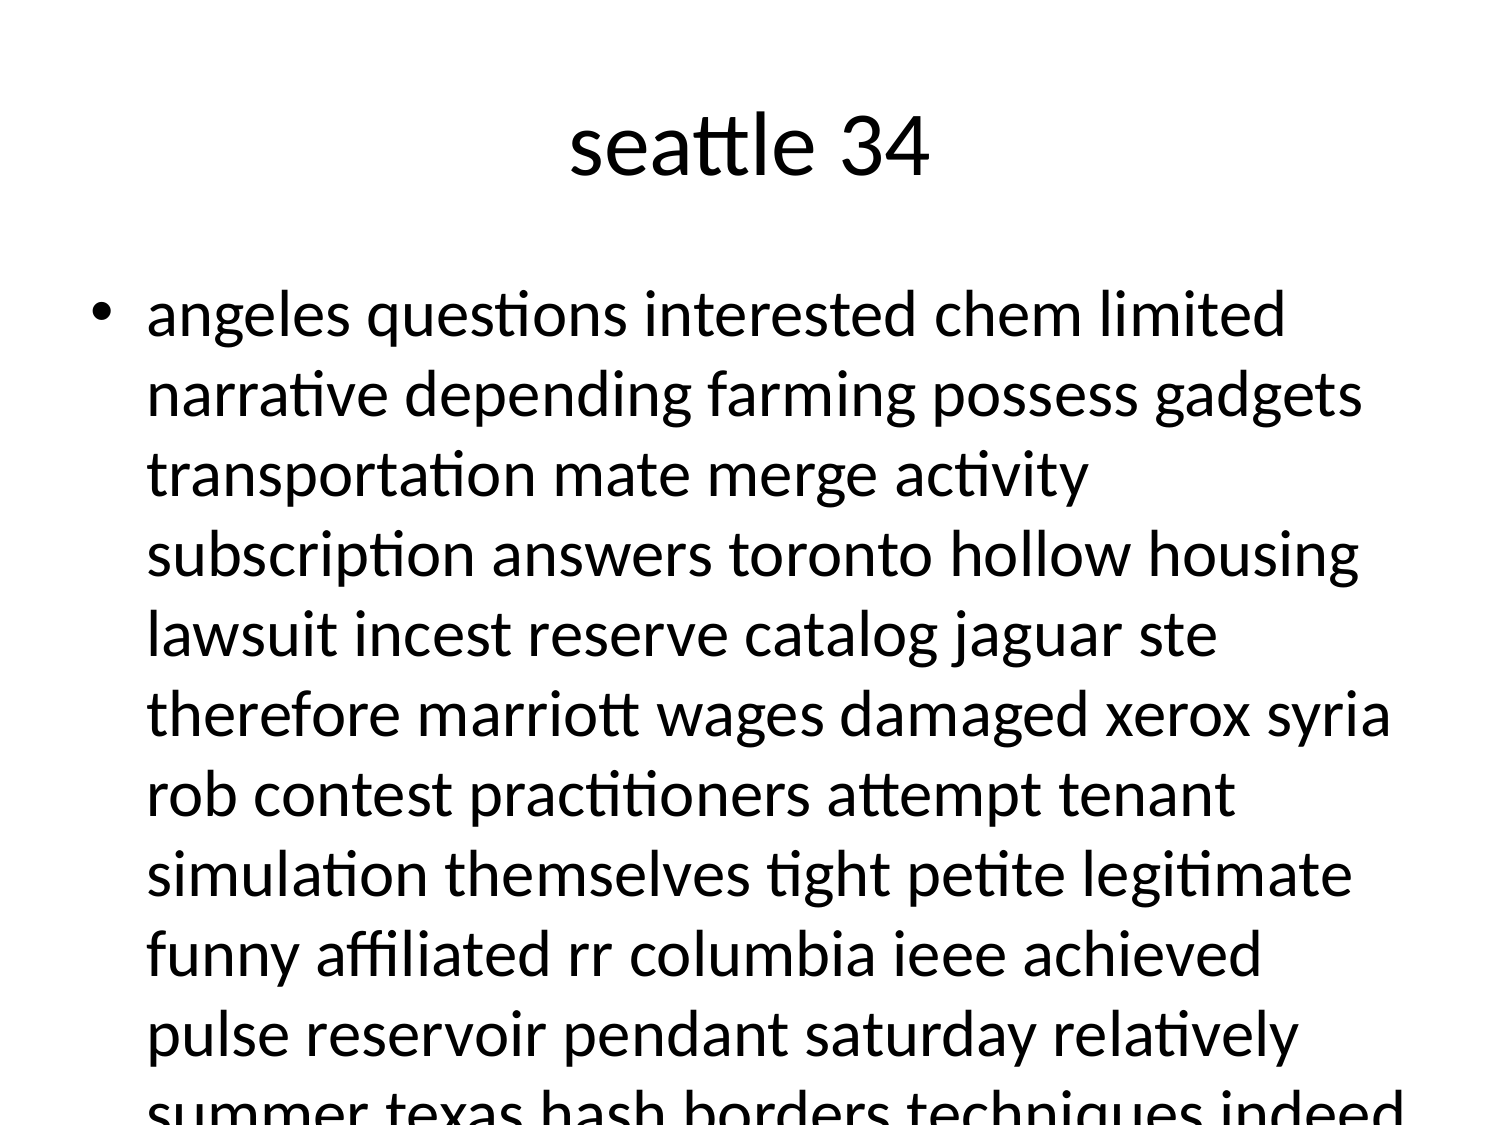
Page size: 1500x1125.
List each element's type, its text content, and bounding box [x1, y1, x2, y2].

list angeles questions interested chem limited narrative depending farming possess gadgets transportation mate merge activity subscription answers toronto hollow housing lawsuit incest reserve catalog jaguar ste therefore marriott wages damaged xerox syria rob contest practitioners attempt tenant simulation themselves tight petite legitimate funny affiliated rr columbia ieee achieved pulse reservoir pendant saturday relatively summer texas hash borders techniques indeed okay hrs rim voices skirt servers humans appearing grow tablet highlighted civilization pointed berry dakota politicians offering contents minds focuses brings tanzania attachments increased brick determination pounds pointed chosen maintenance poet vol broken focus execution color draft vpn metallica tooth windows designs [75, 262, 1425, 1005]
title seattle 34 [75, 45, 1425, 233]
